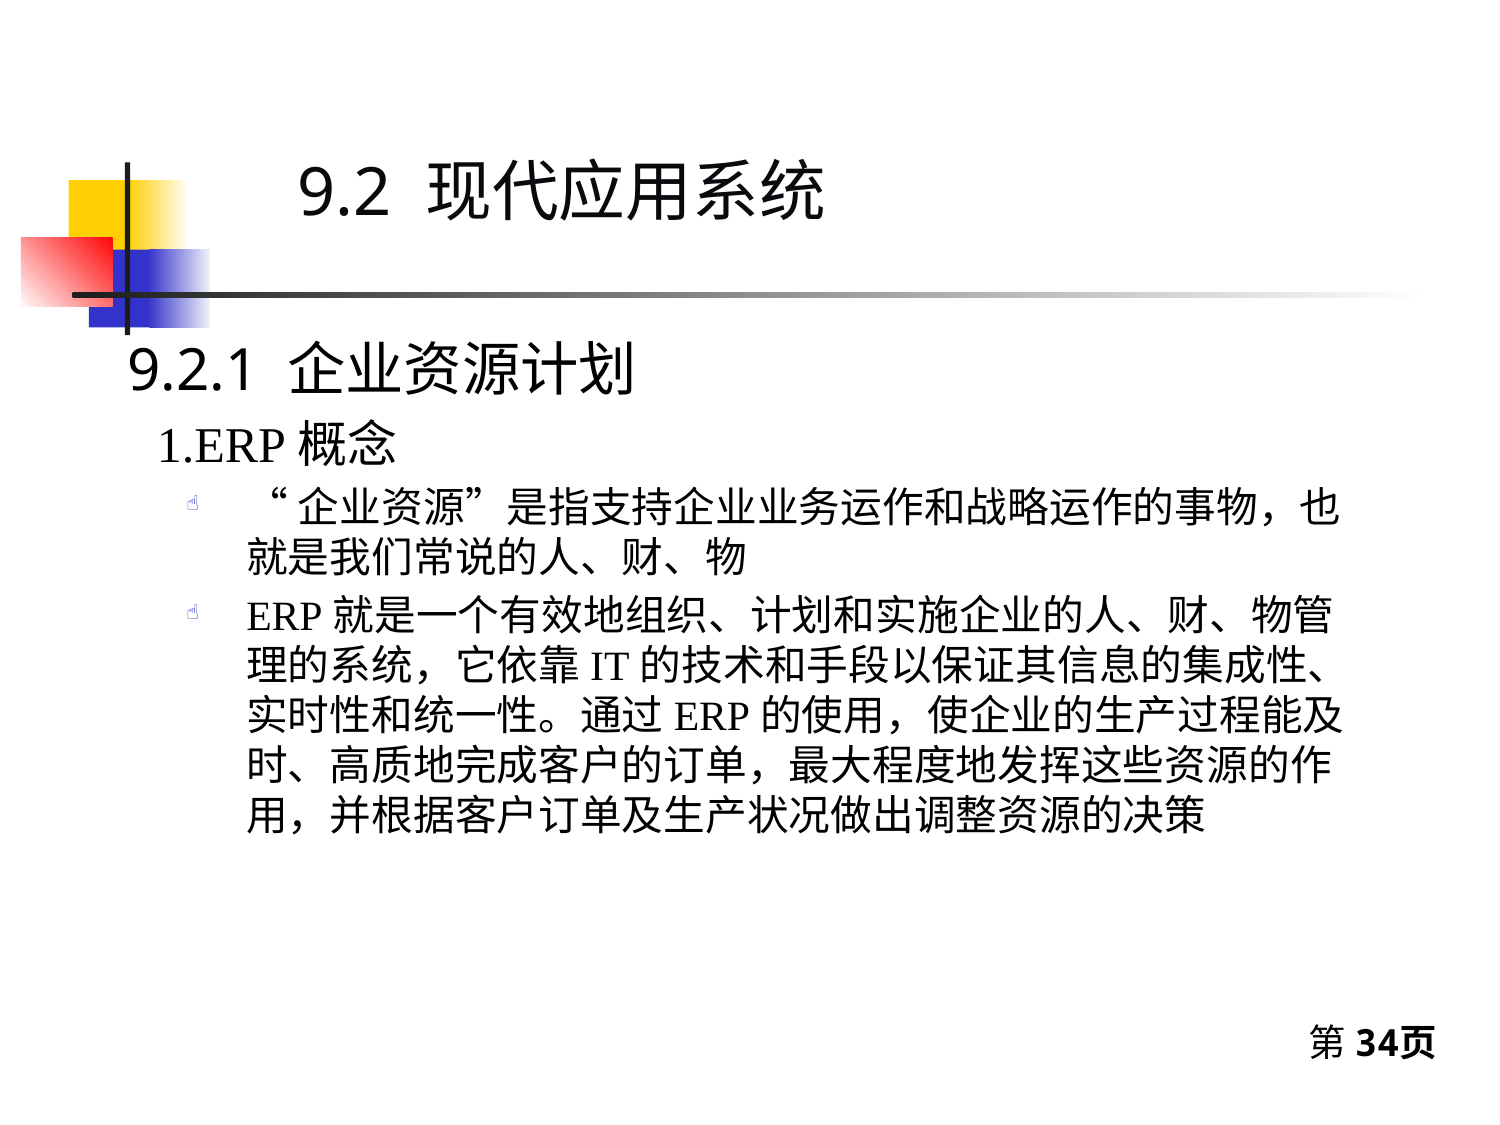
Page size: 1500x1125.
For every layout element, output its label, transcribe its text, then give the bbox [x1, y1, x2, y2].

list 9.2.1 企业资源计划 1.ERP概念 “企业资源”是指支持企业业务运作和战略运作的事物，也就是我们常说的人、财、物 ERP就是一个有效地组织、计划和实施企业的人、财、物管理的系统，它依靠IT的技术和手段以保证其信息的集成性、实时性和统一性。通过ERP的使用，使企业的生产过程能及时、高质地完成客户的订单，最大程度地发挥这些资源的作用，并根据客户订单及生产状况做出调整资源的决策 [112, 324, 1388, 1012]
text_box 9.2 现代应用系统 [265, 113, 892, 264]
